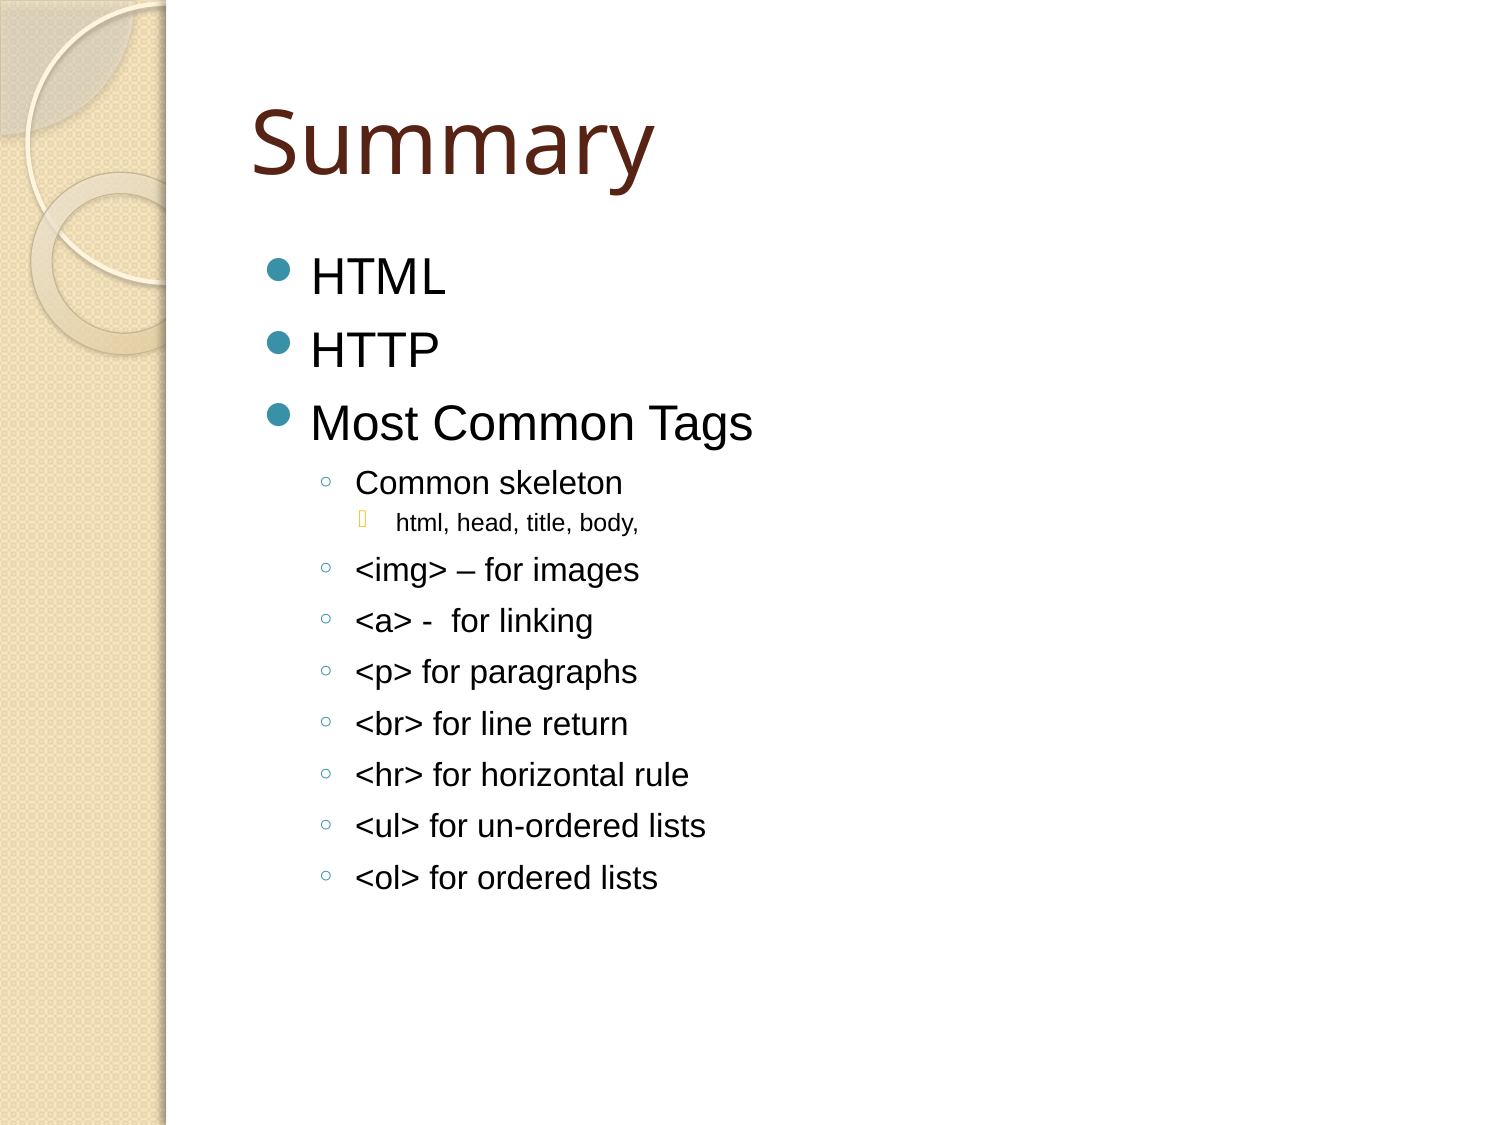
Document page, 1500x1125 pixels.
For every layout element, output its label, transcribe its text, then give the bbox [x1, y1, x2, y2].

list HTML HTTP Most Common Tags Common skeleton html, head, title, body, <img> – for images <a> - for linking <p> for paragraphs <br> for line return <hr> for horizontal rule <ul> for un-ordered lists <ol> for ordered lists [235, 237, 1466, 1025]
title Summary [235, 45, 1466, 233]
